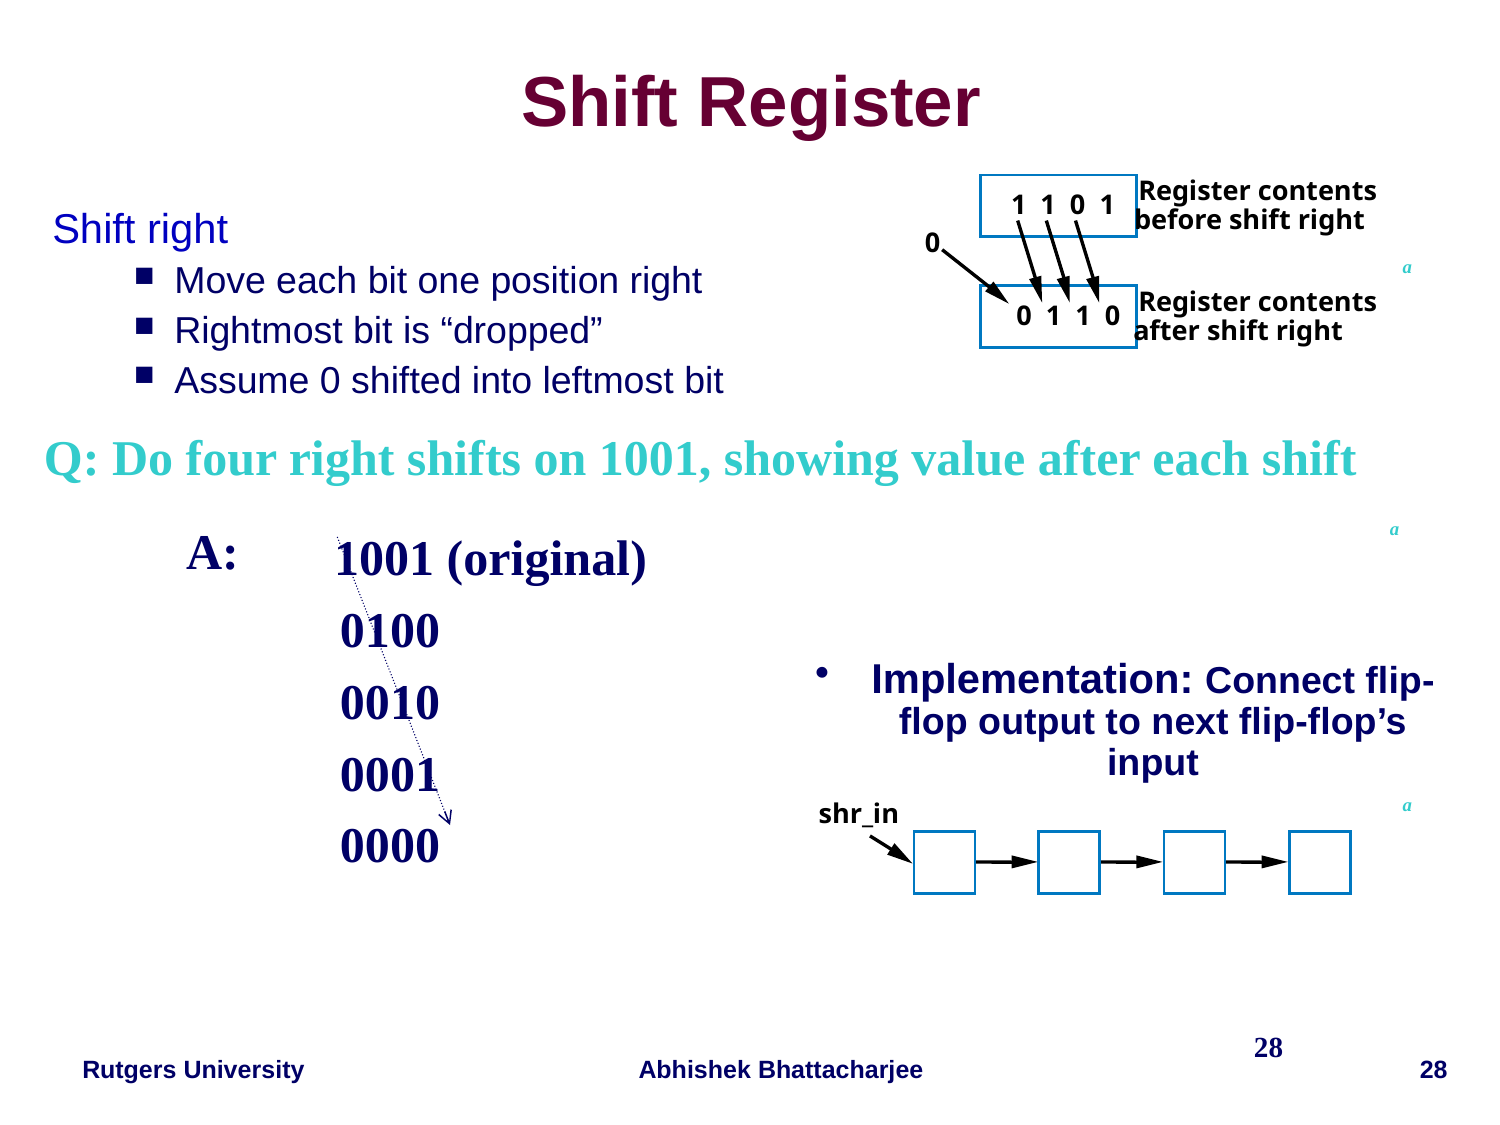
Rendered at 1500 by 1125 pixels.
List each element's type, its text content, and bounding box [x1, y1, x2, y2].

list Shift right Move each bit one position right Rightmost bit is “dropped” Assume 0 shifted into leftmost bit [37, 199, 788, 413]
text_box [438, 808, 452, 826]
text_box [980, 174, 1137, 218]
text_box a [1375, 512, 1415, 548]
text_box 0000 [325, 812, 468, 882]
text_box 0100 [325, 609, 468, 666]
text_box 0010 [325, 668, 468, 738]
text_box 1 1 0 1 [1011, 191, 1115, 218]
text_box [924, 220, 1364, 350]
title Shift Register [46, 40, 1456, 169]
text_box a [1387, 249, 1427, 285]
slide_number 28 [1112, 1025, 1425, 1100]
text_box Register contents [1138, 177, 1378, 207]
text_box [172, 519, 657, 601]
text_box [787, 649, 1463, 894]
text_box before shift right [1134, 206, 1365, 220]
text_box 0001 [325, 740, 468, 810]
text_box Q: Do four right shifts on 1001, showing value after each shift [29, 424, 1373, 494]
